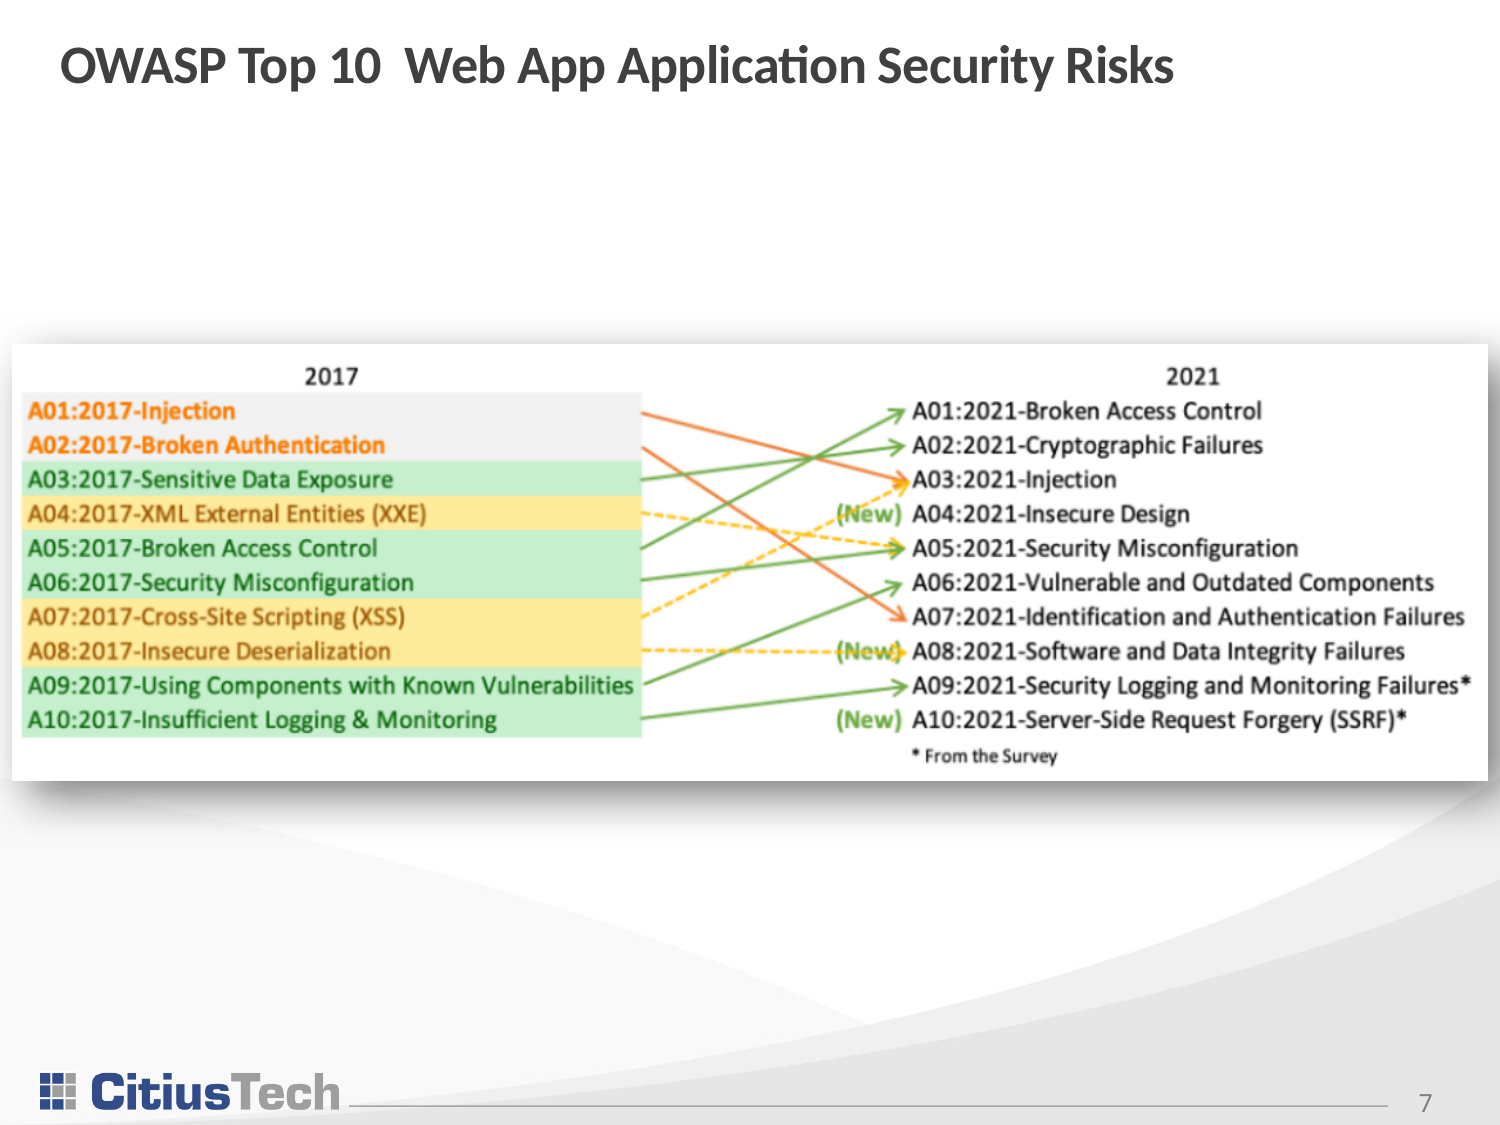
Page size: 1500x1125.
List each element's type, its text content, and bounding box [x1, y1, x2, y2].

text_box 7 [1412, 1085, 1439, 1122]
picture [0, 344, 1500, 1125]
title OWASP Top 10 Web App Application Security Risks [58, 27, 1463, 217]
